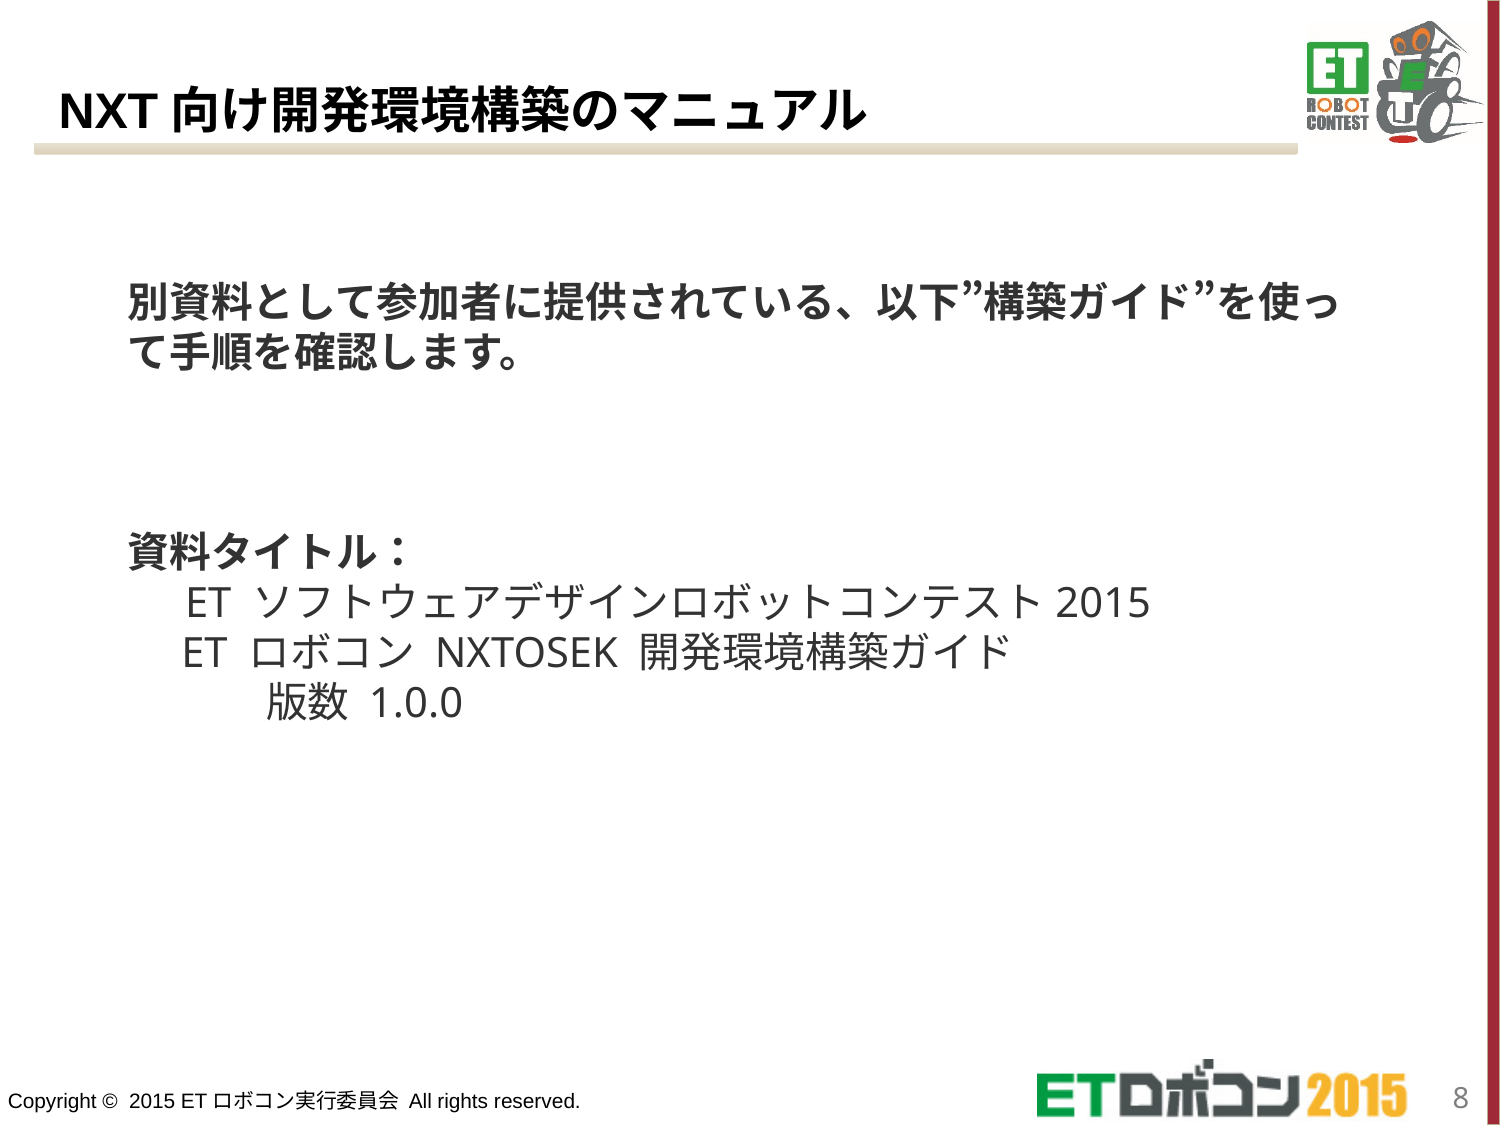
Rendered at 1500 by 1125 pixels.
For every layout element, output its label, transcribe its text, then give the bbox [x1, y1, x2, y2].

text_box NXT向け開発環境構築のマニュアル [43, 71, 884, 147]
picture [1037, 1059, 1409, 1124]
slide_number 7 [1406, 1072, 1485, 1125]
title 別資料として参加者に提供されている、以下”構築ガイド”を使って手順を確認します。 資料タイトル： ET ソフトウェアデザインロボットコンテスト2015 ET ロボコン nxtOSEK 開発環境構築ガイド 版数 1.0.0 [112, 249, 1388, 734]
picture [1307, 21, 1484, 143]
